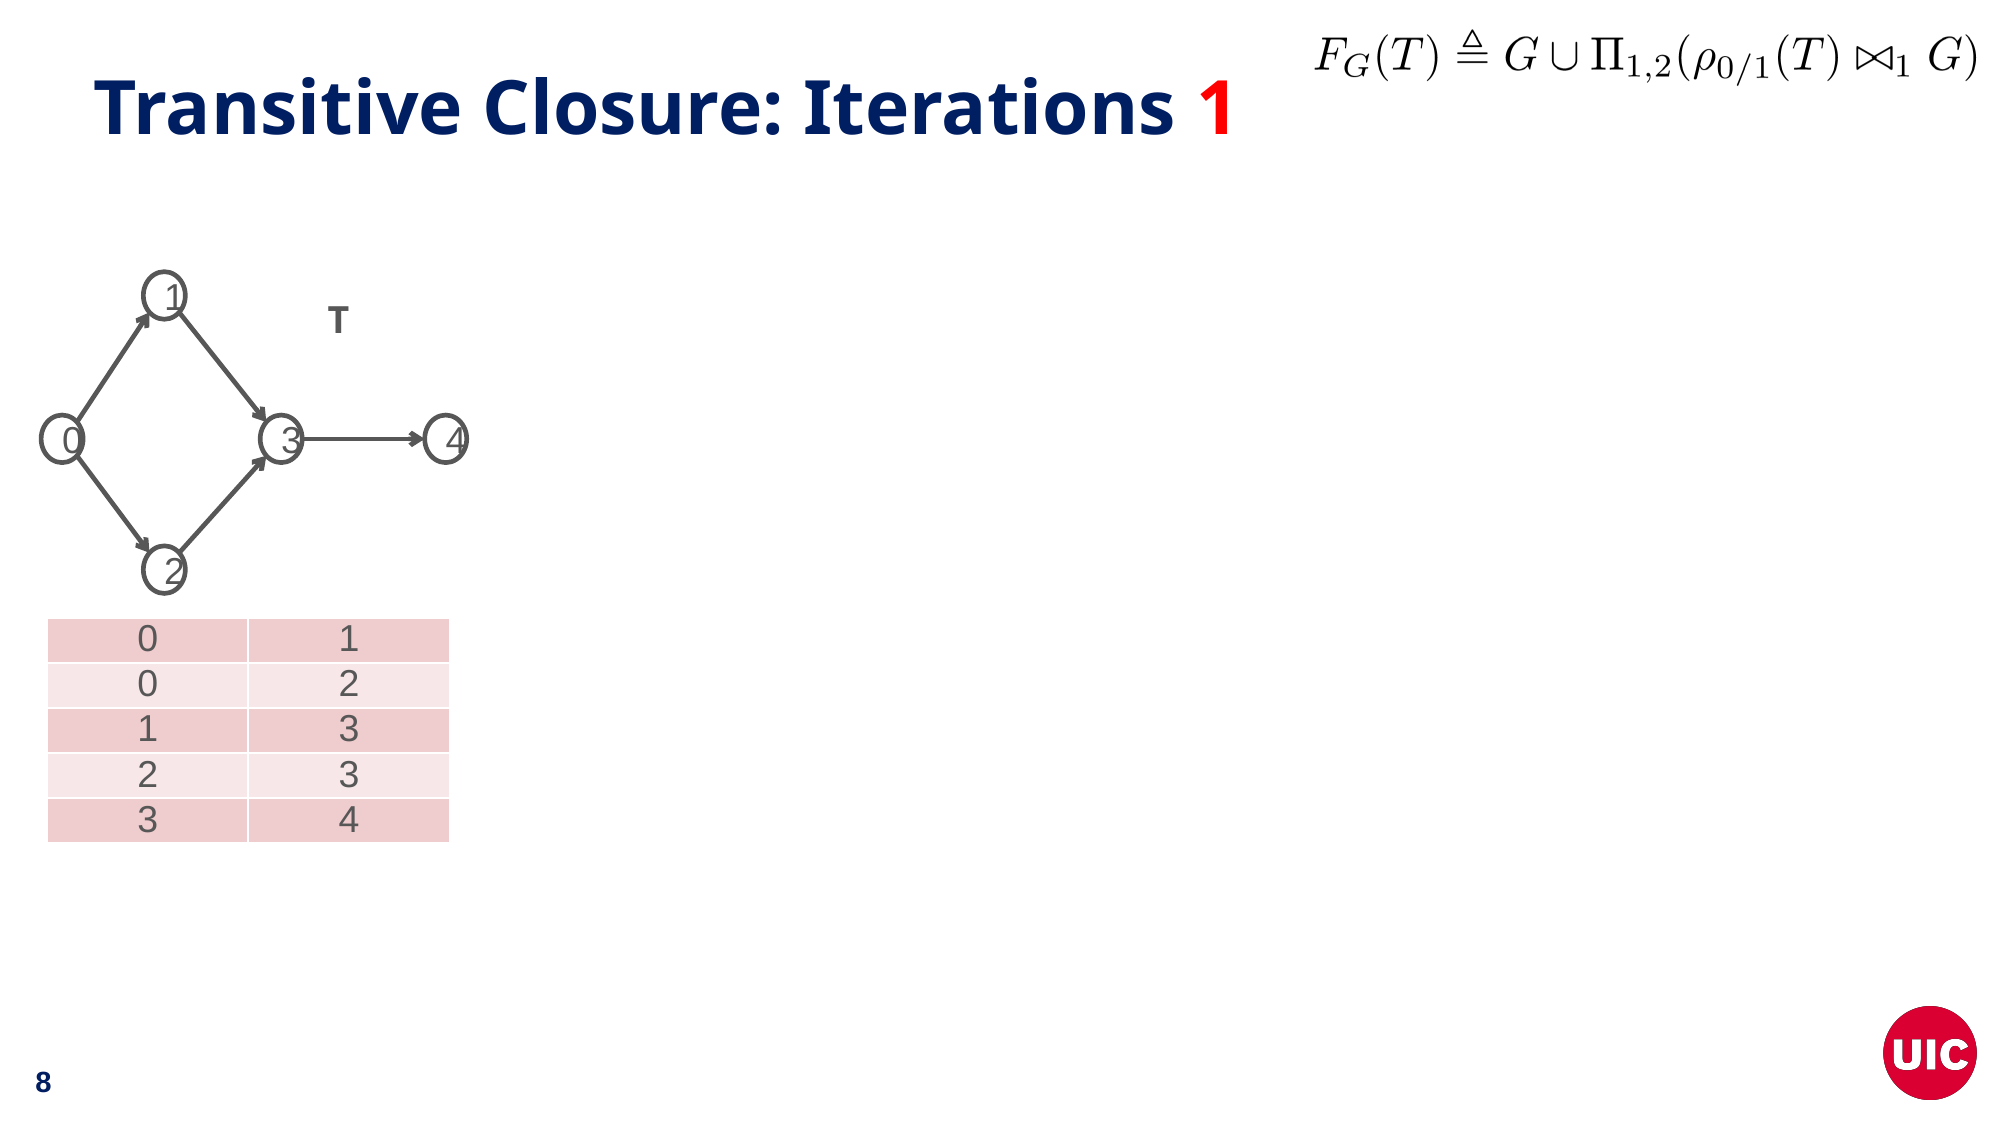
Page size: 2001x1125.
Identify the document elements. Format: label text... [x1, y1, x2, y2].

title Transitive Closure: Iterations 1 [93, 70, 1907, 204]
picture [1296, 9, 1991, 98]
table_cell 2​ [48, 754, 247, 797]
table_header 1​ [249, 619, 449, 662]
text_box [41, 271, 467, 594]
table_cell 0​ [48, 664, 247, 707]
table_cell 4​ [249, 799, 449, 842]
table_header 0​ [48, 619, 247, 662]
picture [1880, 1004, 1980, 1102]
table_cell 3​ [249, 754, 449, 797]
table_cell 2​ [249, 664, 449, 707]
table_cell 3​ [249, 709, 449, 752]
table_cell 1​ [48, 709, 247, 752]
table_cell 3​ [48, 799, 247, 842]
